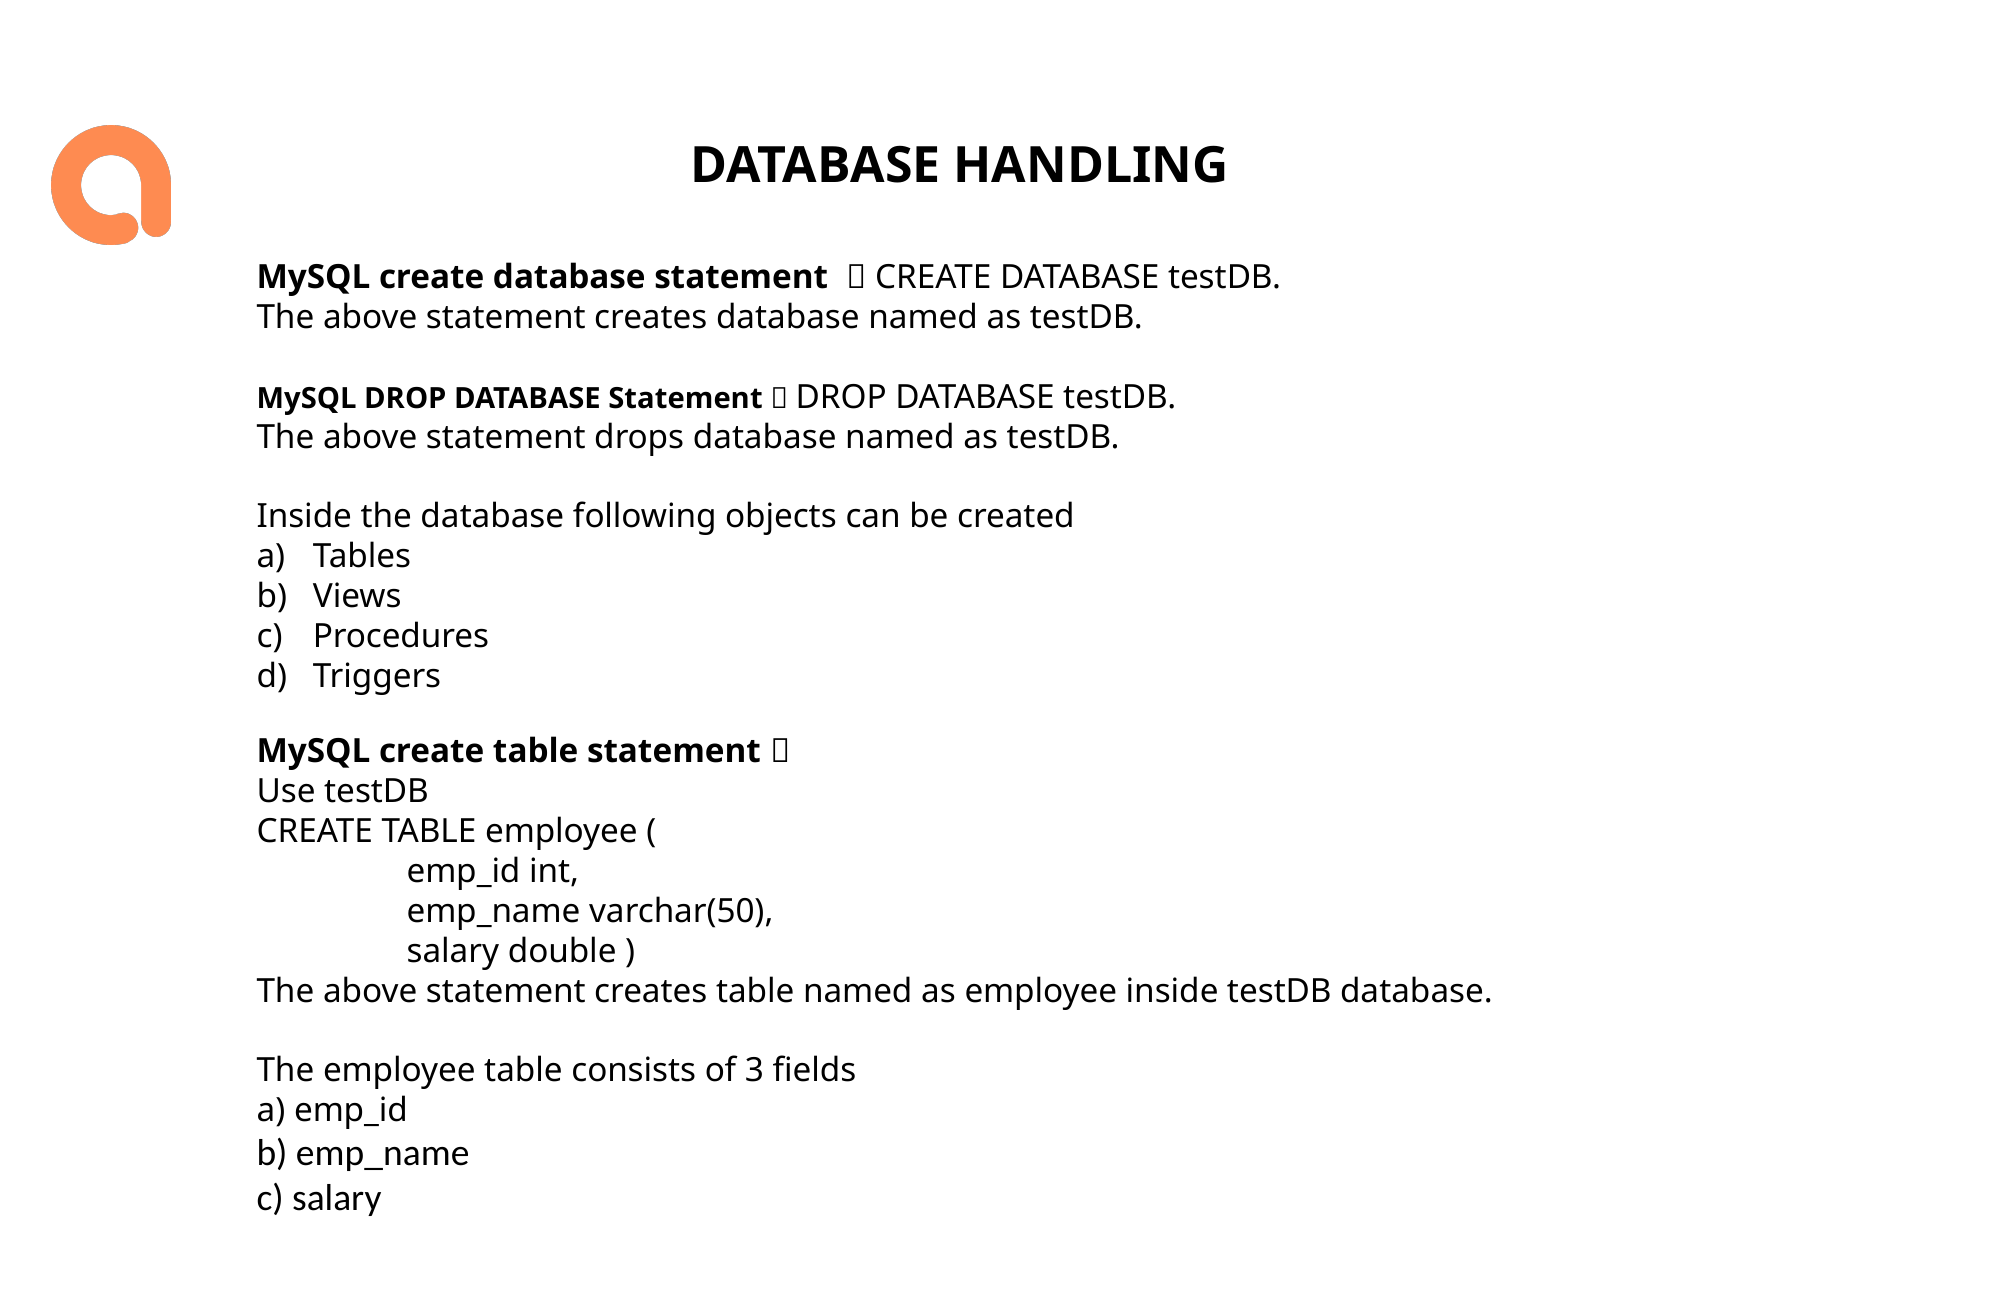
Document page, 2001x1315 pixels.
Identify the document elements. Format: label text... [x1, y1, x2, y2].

picture [51, 125, 171, 245]
text_box MySQL create database statement  CREATE DATABASE testDB. The above statement creates database named as testDB. MySQL DROP DATABASE Statement  DROP DATABASE testDB. The above statement drops database named as testDB. Inside the database following objects can be created Tables Views Procedures Triggers MySQL create table statement  Use testDB CREATE TABLE employee ( emp_id int, emp_name varchar(50), salary double ) The above statement creates table named as employee inside testDB database. The employee table consists of 3 fields a) emp_id b) emp_name c) salary [241, 247, 1662, 1226]
text_box Database handling [316, 125, 1603, 200]
